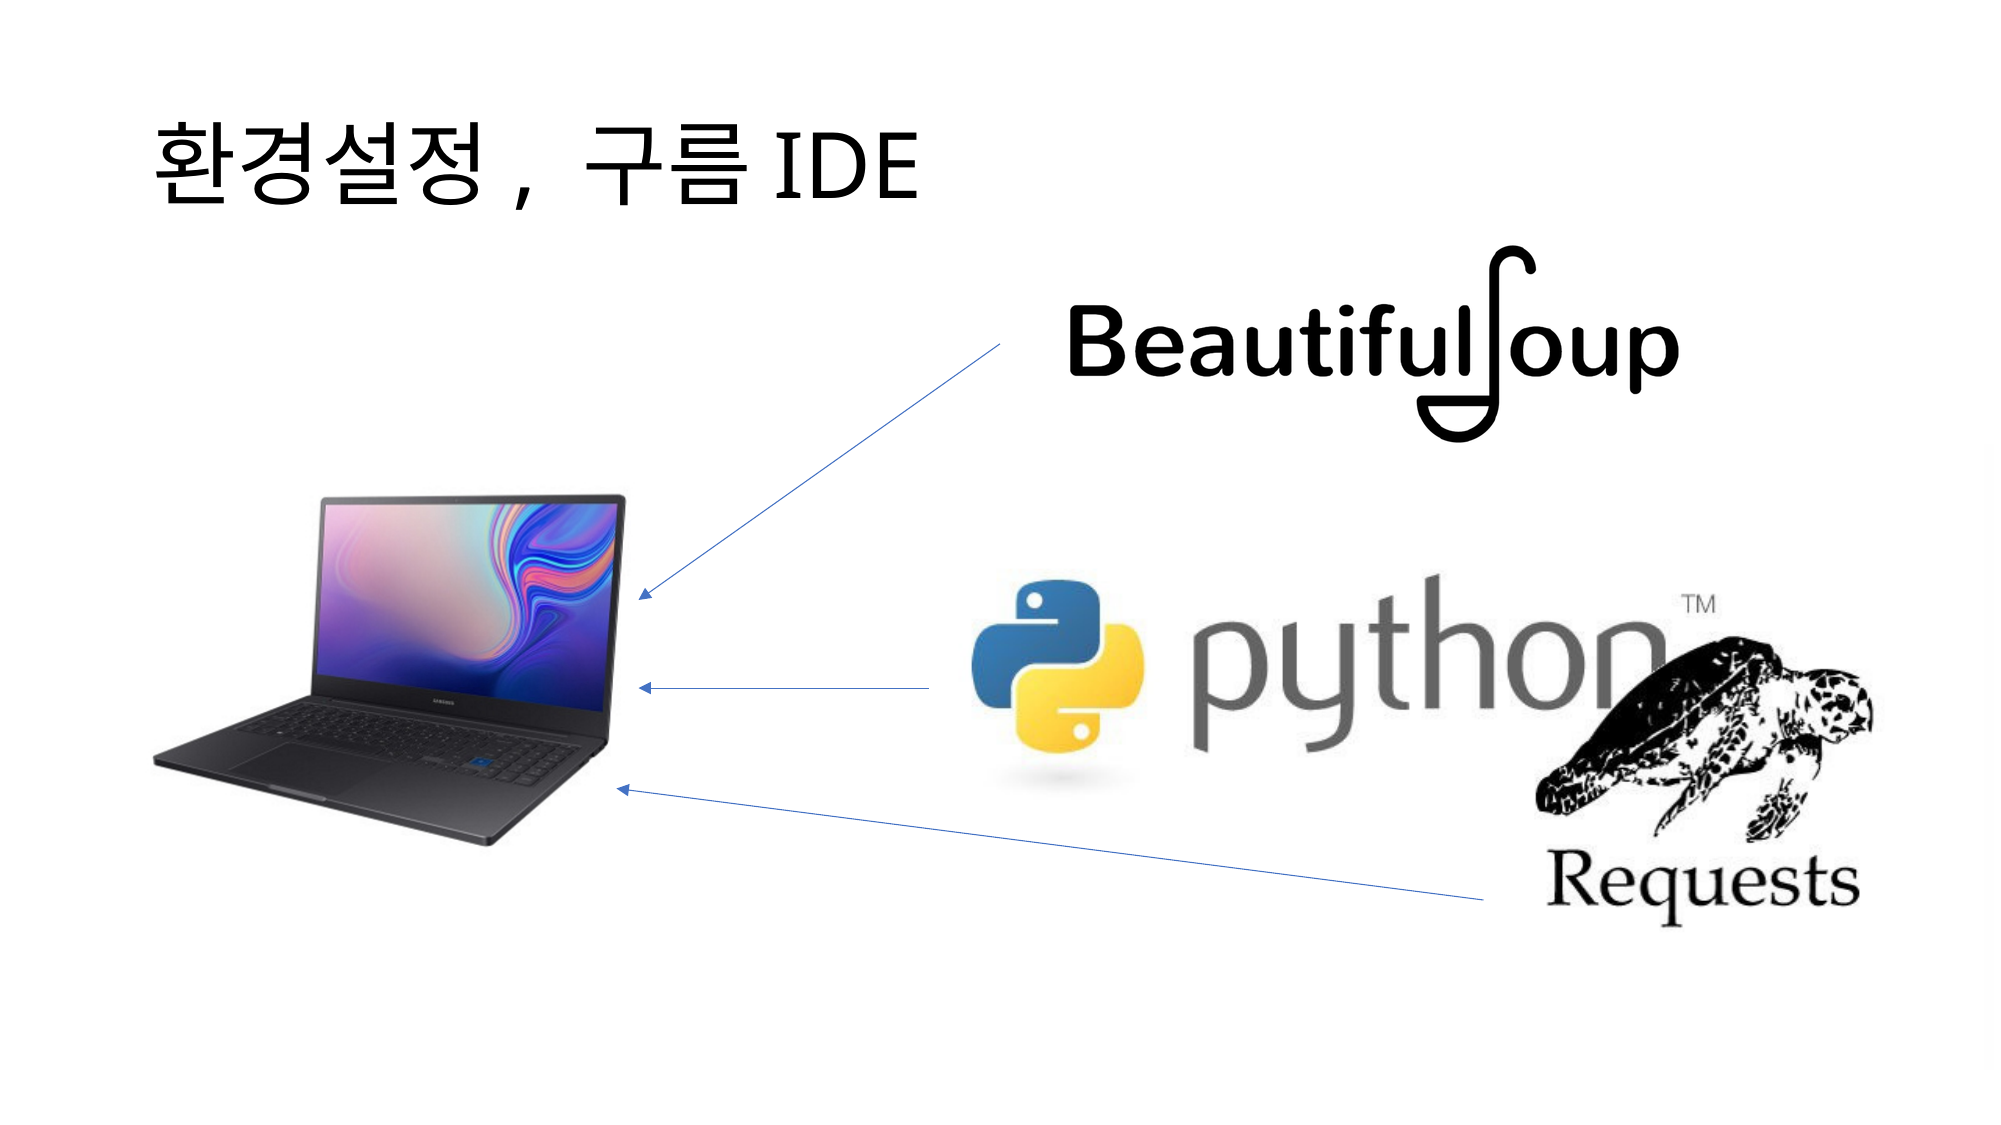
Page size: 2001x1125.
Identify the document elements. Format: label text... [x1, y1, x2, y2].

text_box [638, 343, 1000, 600]
title 환경설정, 구름IDE [137, 59, 1863, 278]
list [137, 410, 639, 912]
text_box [616, 788, 1484, 900]
picture [821, 183, 1994, 1070]
